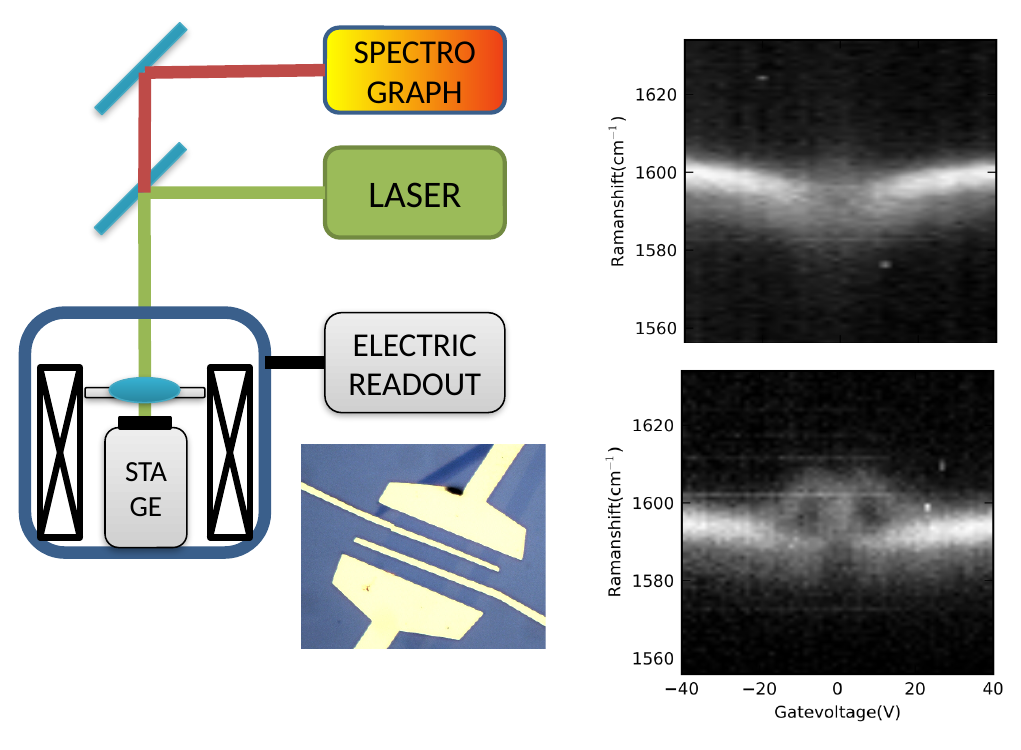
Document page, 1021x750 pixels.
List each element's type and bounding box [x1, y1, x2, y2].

picture [300, 444, 546, 649]
text_box [24, 27, 506, 553]
picture [580, 12, 1021, 750]
